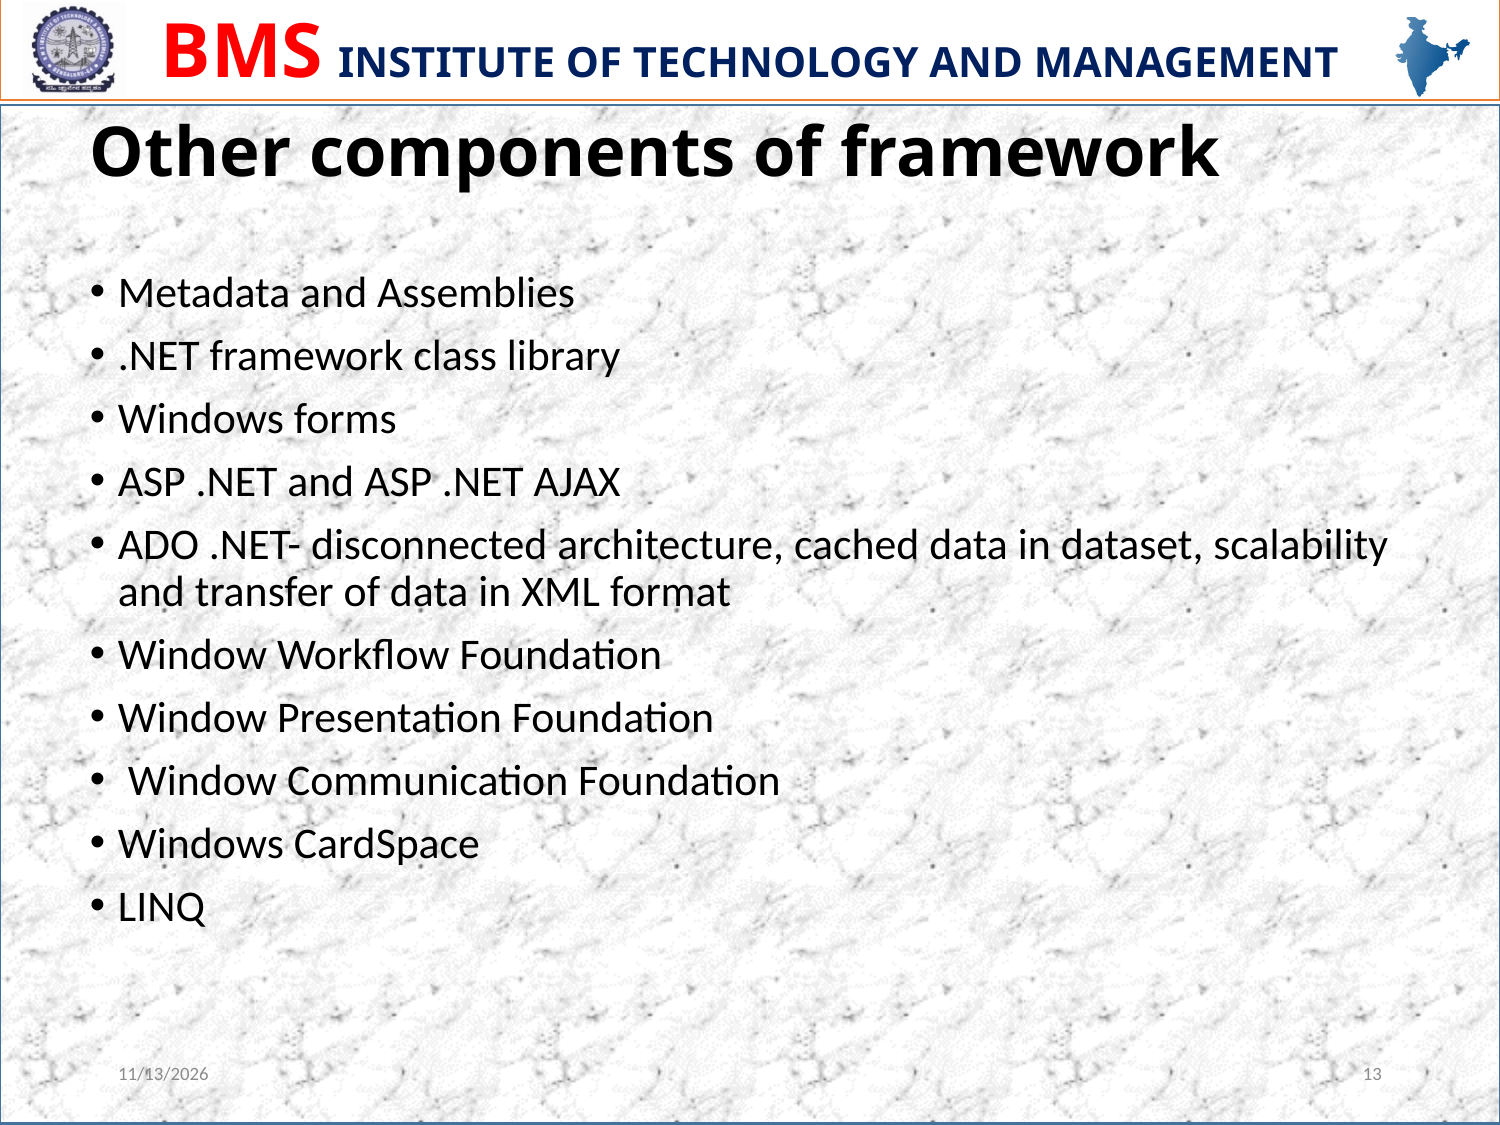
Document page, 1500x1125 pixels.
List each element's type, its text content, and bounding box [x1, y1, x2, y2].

slide_number 13 [1059, 1042, 1397, 1103]
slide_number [103, 1042, 441, 1103]
picture [1, 106, 1499, 1122]
list Metadata and Assemblies .NET framework class library Windows forms ASP .NET and ASP .NET AJAX ADO .NET- disconnected architecture, cached data in dataset, scalability and transfer of data in XML format Window Workflow Foundation Window Presentation Foundation Window Communication Foundation Windows CardSpace LINQ [75, 262, 1425, 1005]
picture [22, 2, 126, 98]
picture [1394, 17, 1471, 98]
title Other components of framework [75, 110, 1425, 233]
